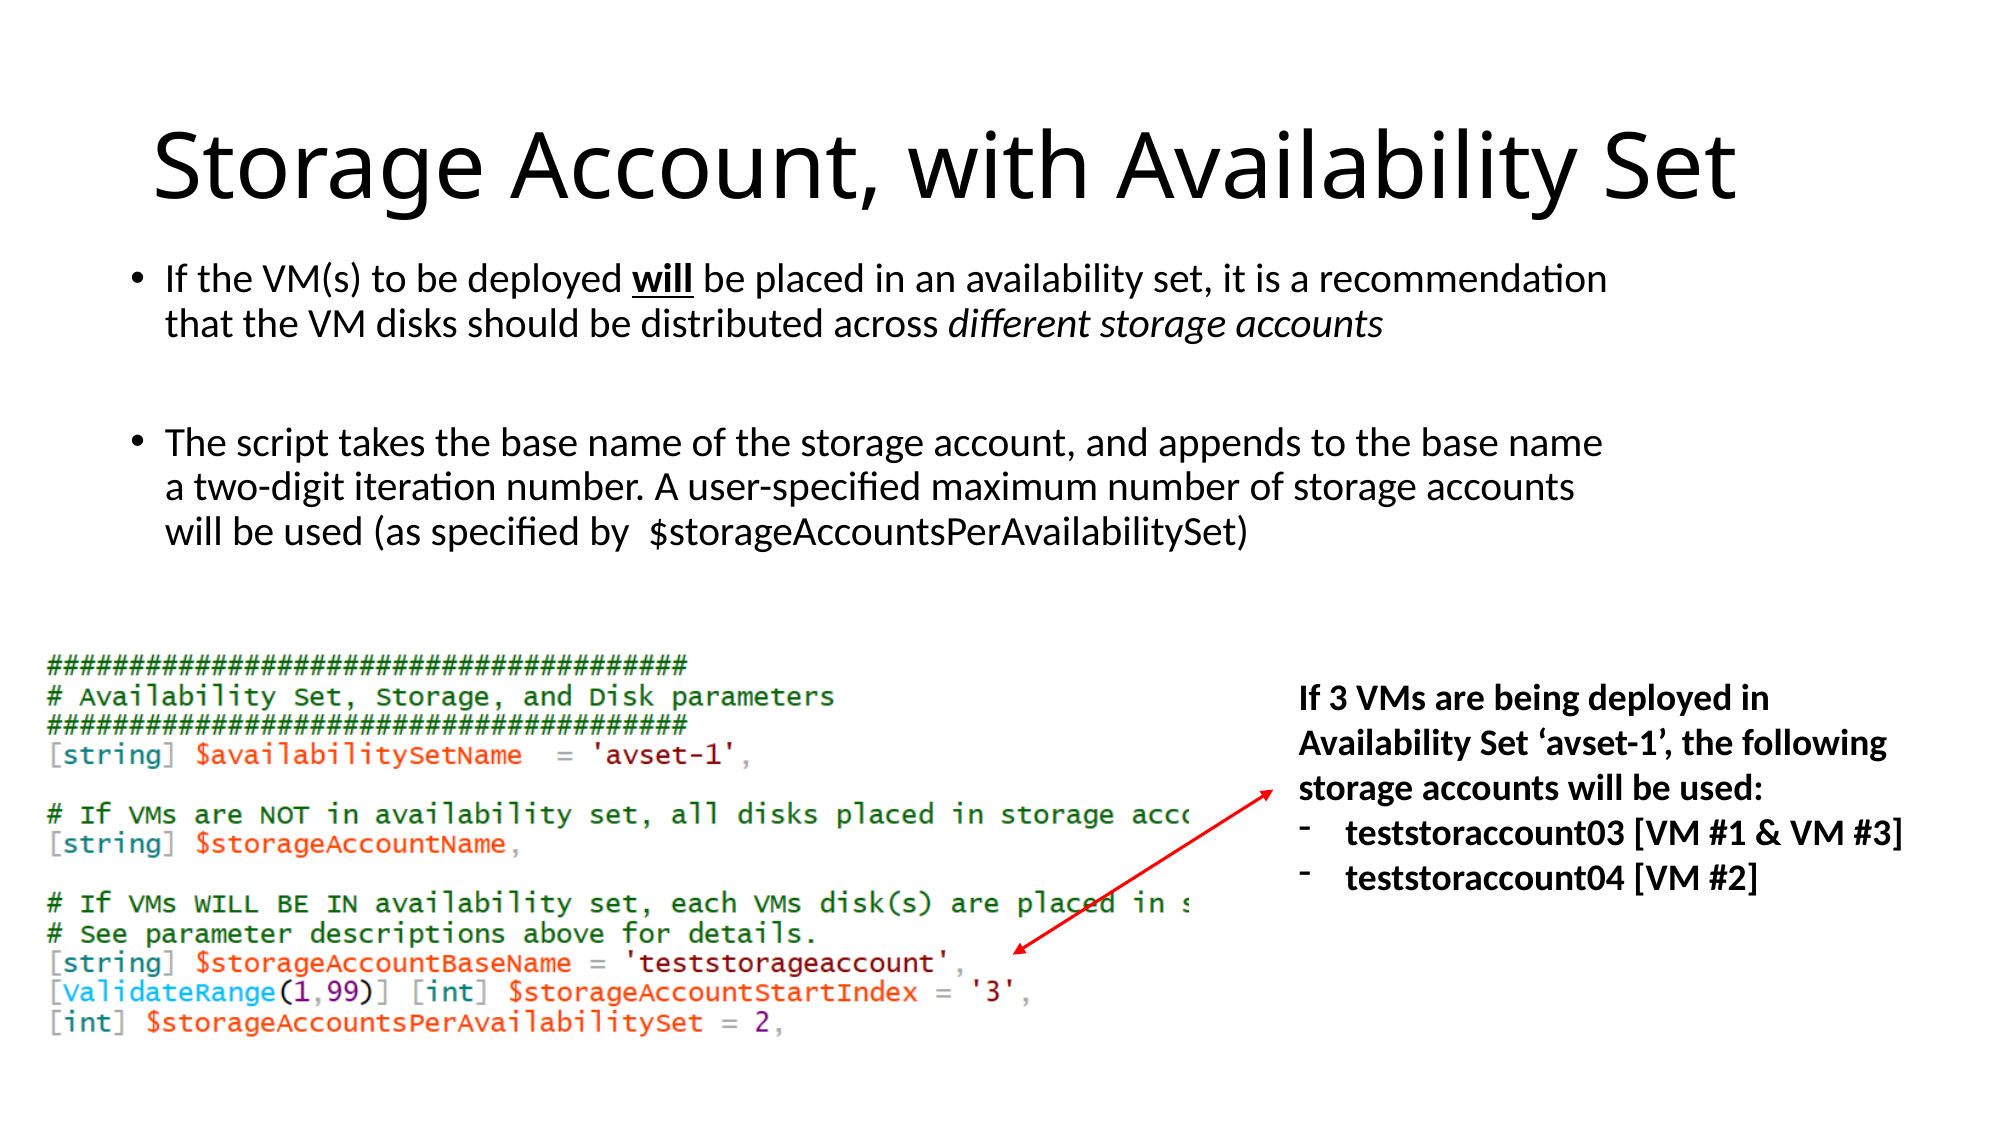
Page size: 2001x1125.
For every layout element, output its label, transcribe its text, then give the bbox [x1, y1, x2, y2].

title Storage Account, with Availability Set [137, 59, 1863, 278]
text_box If 3 VMs are being deployed in Availability Set ‘avset-1’, the following storage accounts will be used: teststoraccount03 [VM #1 & VM #3] teststoraccount04 [VM #2] [1283, 665, 1960, 906]
picture [16, 623, 1189, 1061]
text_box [1012, 789, 1274, 955]
list If the VM(s) to be deployed will be placed in an availability set, it is a recommendation that the VM disks should be distributed across different storage accounts The script takes the base name of the storage account, and appends to the base name a two-digit iteration number. A user-specified maximum number of storage accounts will be used (as specified by $storageAccountsPerAvailabilitySet) [115, 249, 1632, 616]
